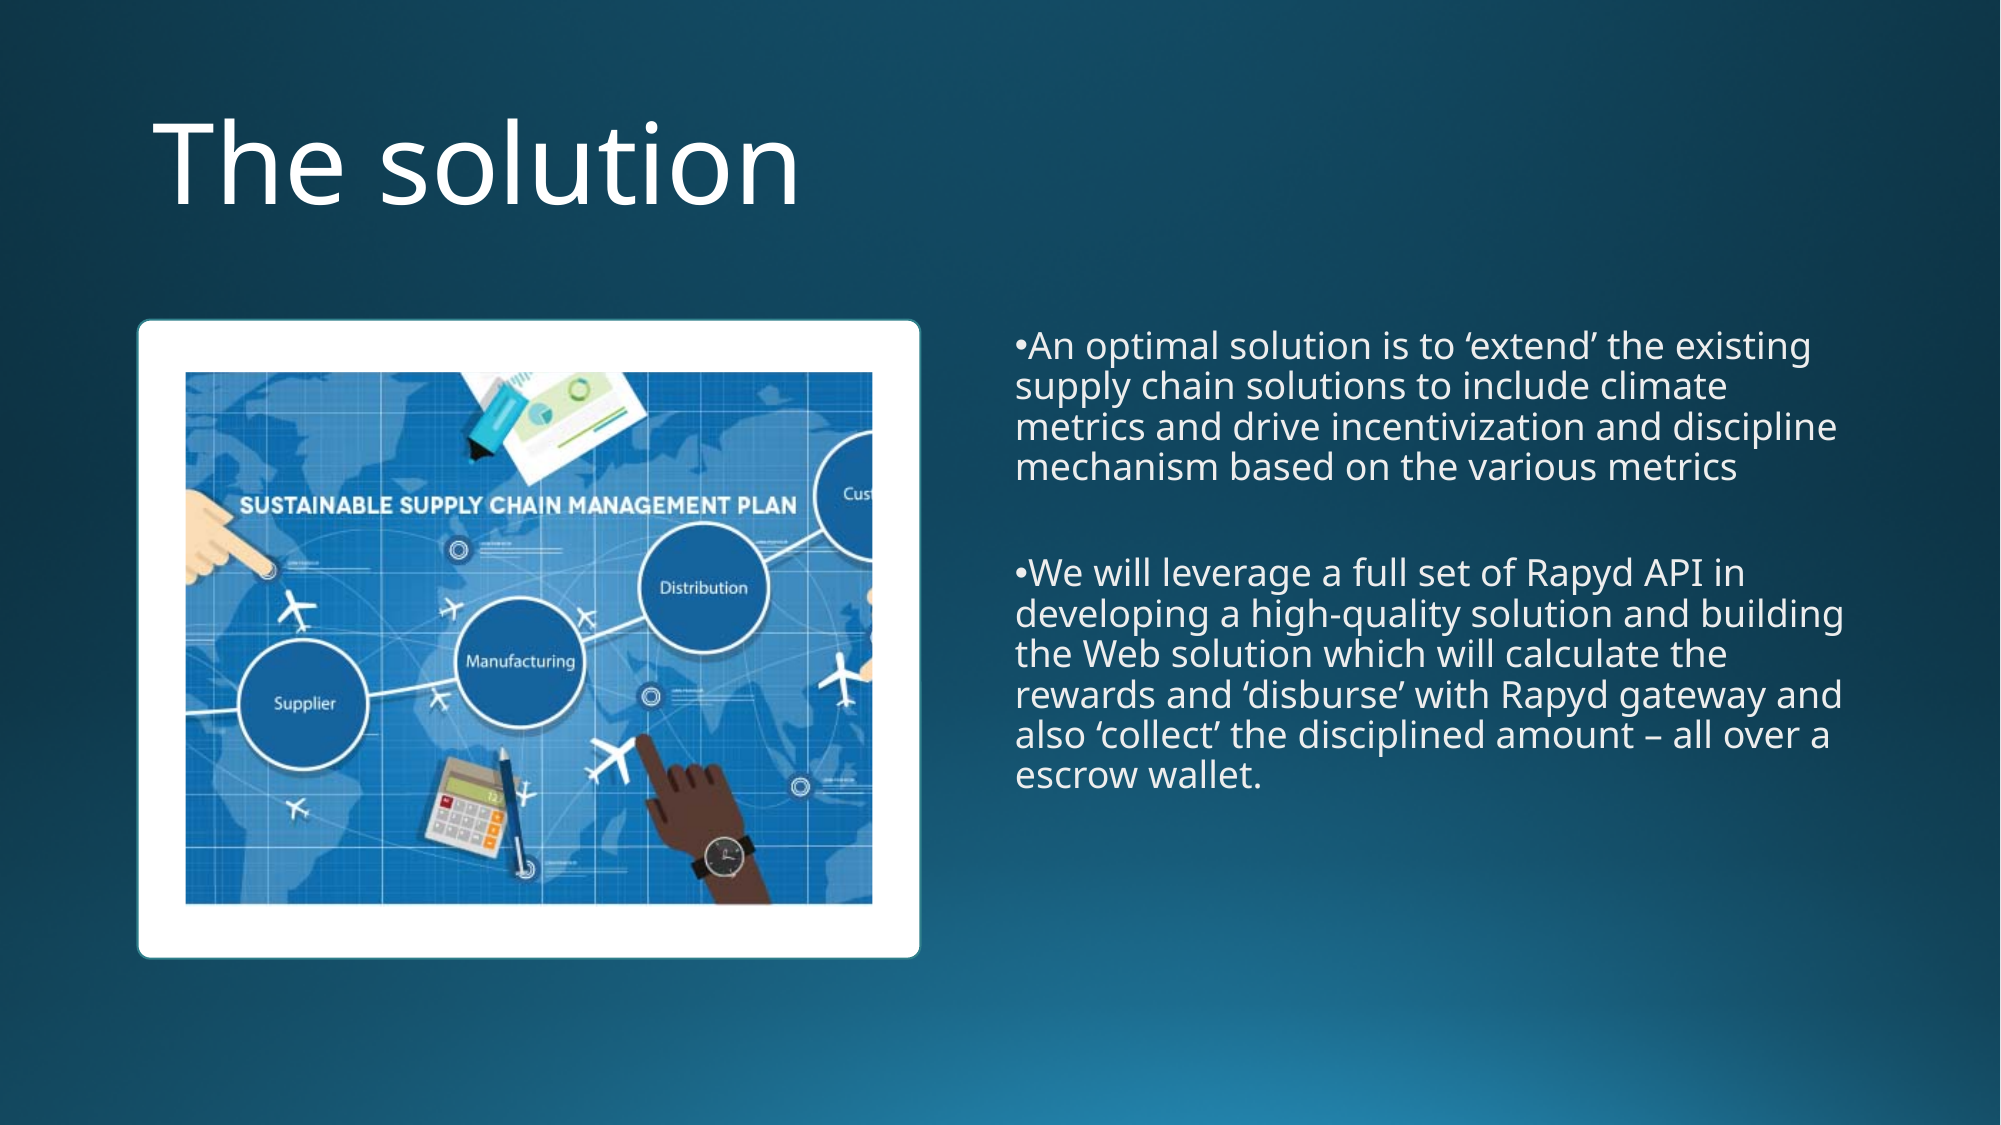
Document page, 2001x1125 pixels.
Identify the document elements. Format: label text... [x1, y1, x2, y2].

picture [0, 0, 2001, 1125]
text_box An optimal solution is to ‘extend’ the existing supply chain solutions to include climate metrics and drive incentivization and discipline mechanism based on the various metrics We will leverage a full set of Rapyd API in developing a high-quality solution and building the Web solution which will calculate the rewards and ‘disburse’ with Rapyd gateway and also ‘collect’ the disciplined amount – all over a escrow wallet. [999, 319, 1863, 1014]
text_box [136, 318, 922, 960]
title The solution [137, 59, 1863, 278]
